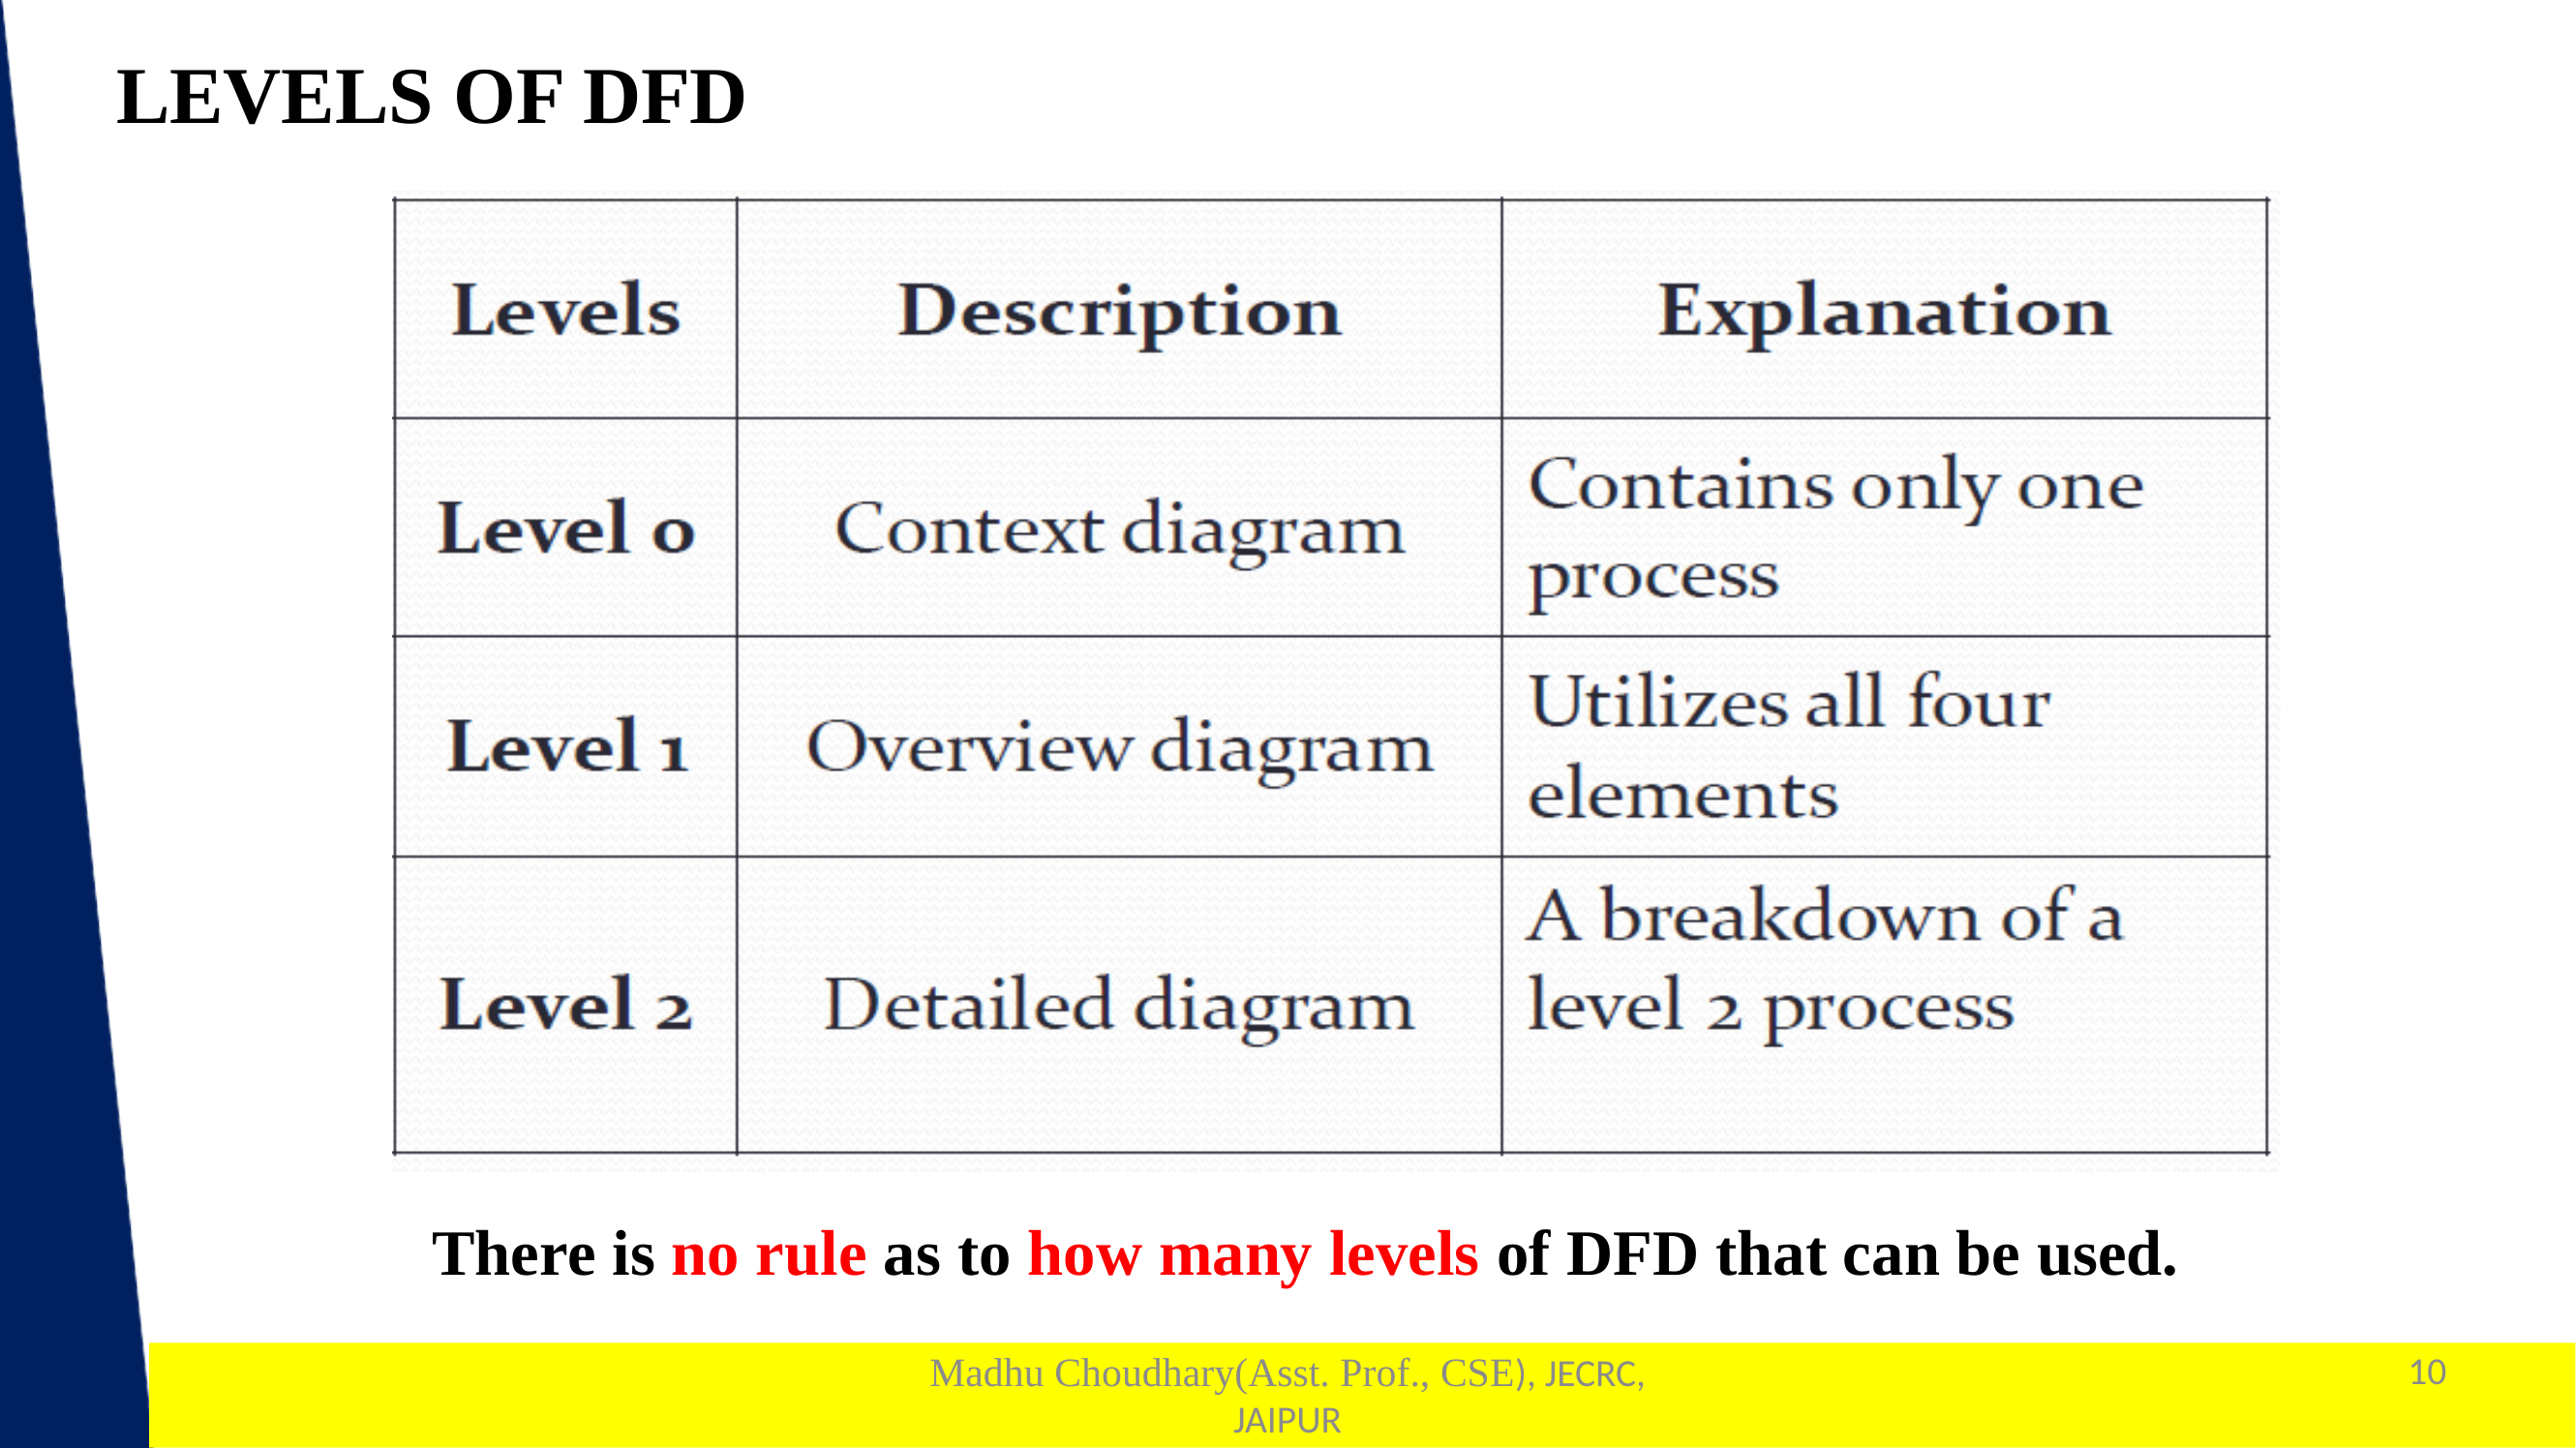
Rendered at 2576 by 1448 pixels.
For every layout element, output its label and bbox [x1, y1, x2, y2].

picture [391, 191, 2281, 1172]
text_box [0, 0, 2576, 1448]
